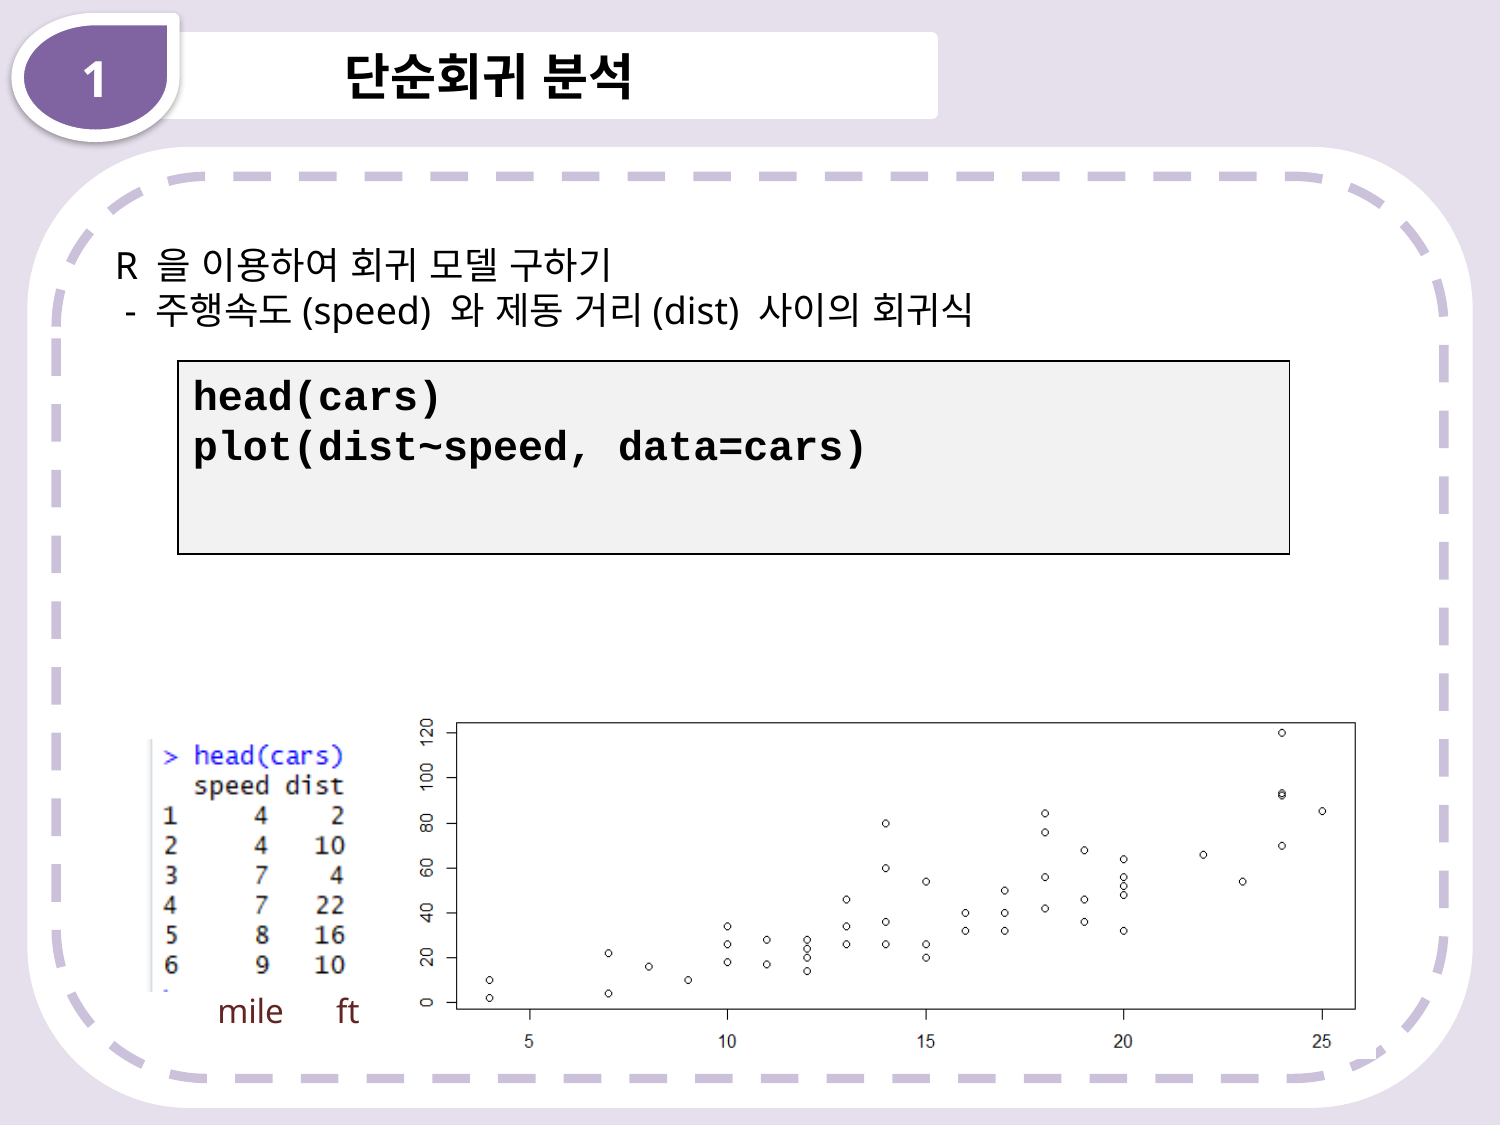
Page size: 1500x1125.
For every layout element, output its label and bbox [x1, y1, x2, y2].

text_box [147, 360, 1377, 1059]
text_box [29, 148, 1471, 1107]
text_box [17, 18, 932, 136]
